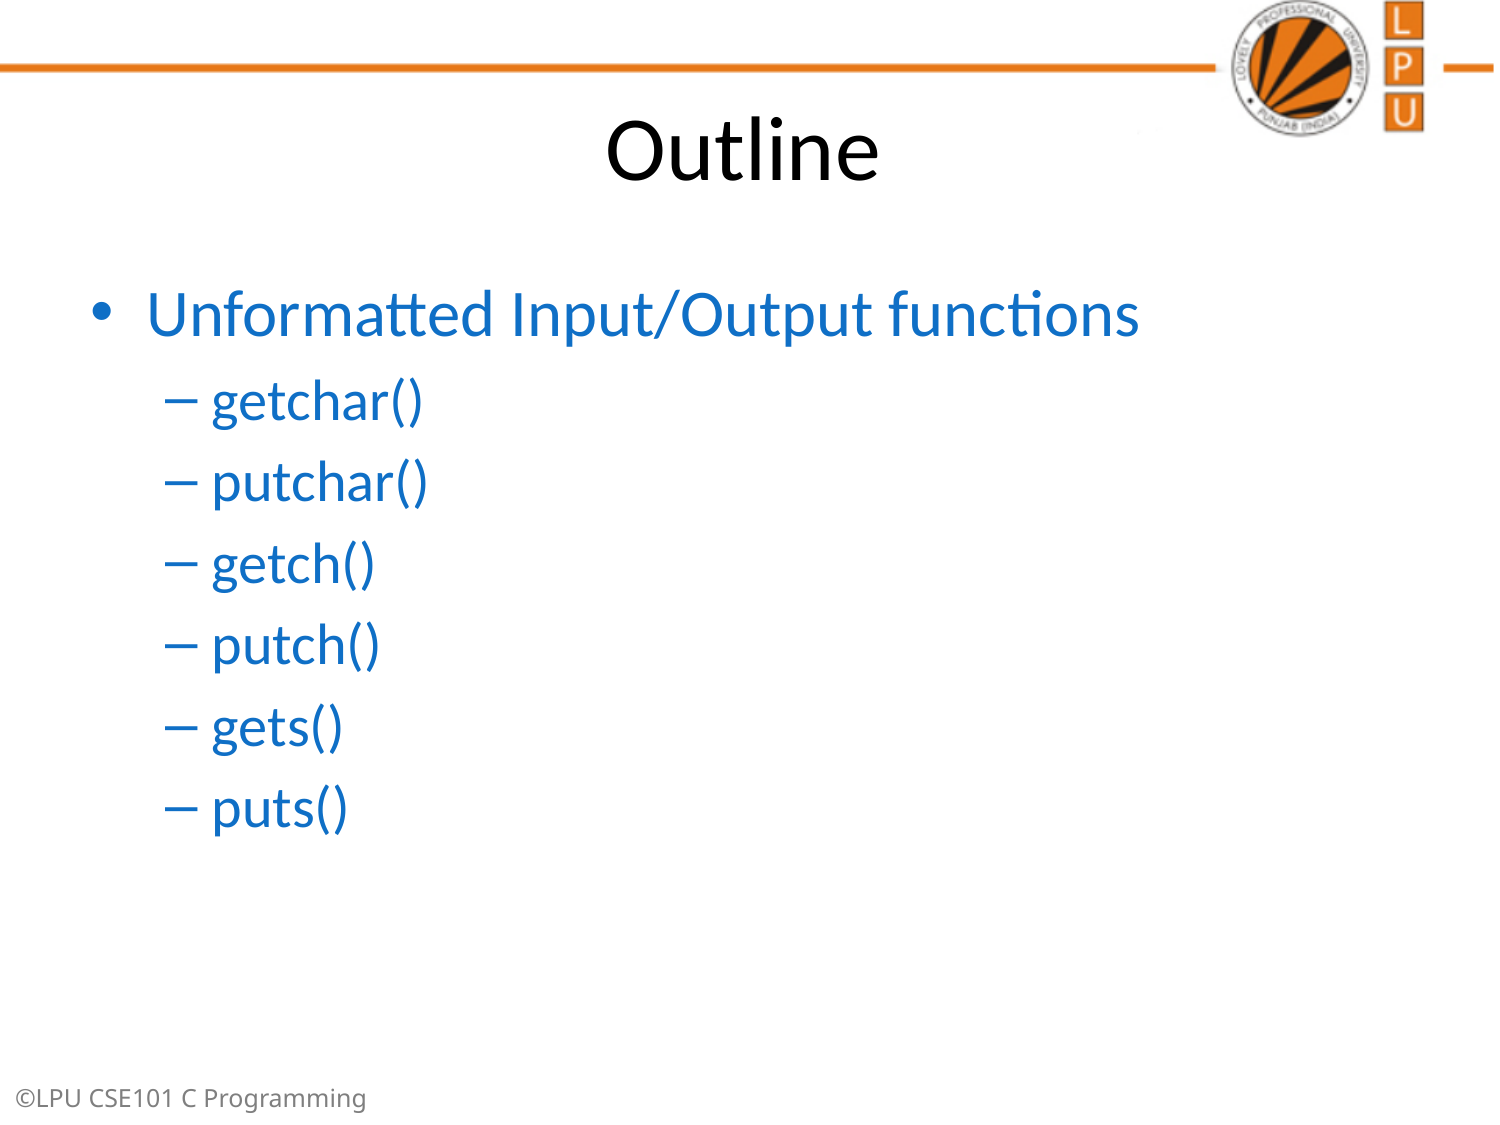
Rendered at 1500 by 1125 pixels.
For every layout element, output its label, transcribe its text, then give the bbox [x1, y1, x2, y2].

title Outline [79, 50, 1429, 238]
picture [0, 0, 1497, 155]
list Unformatted Input/Output functions getchar() putchar() getch() putch() gets() puts() [75, 262, 1425, 1005]
